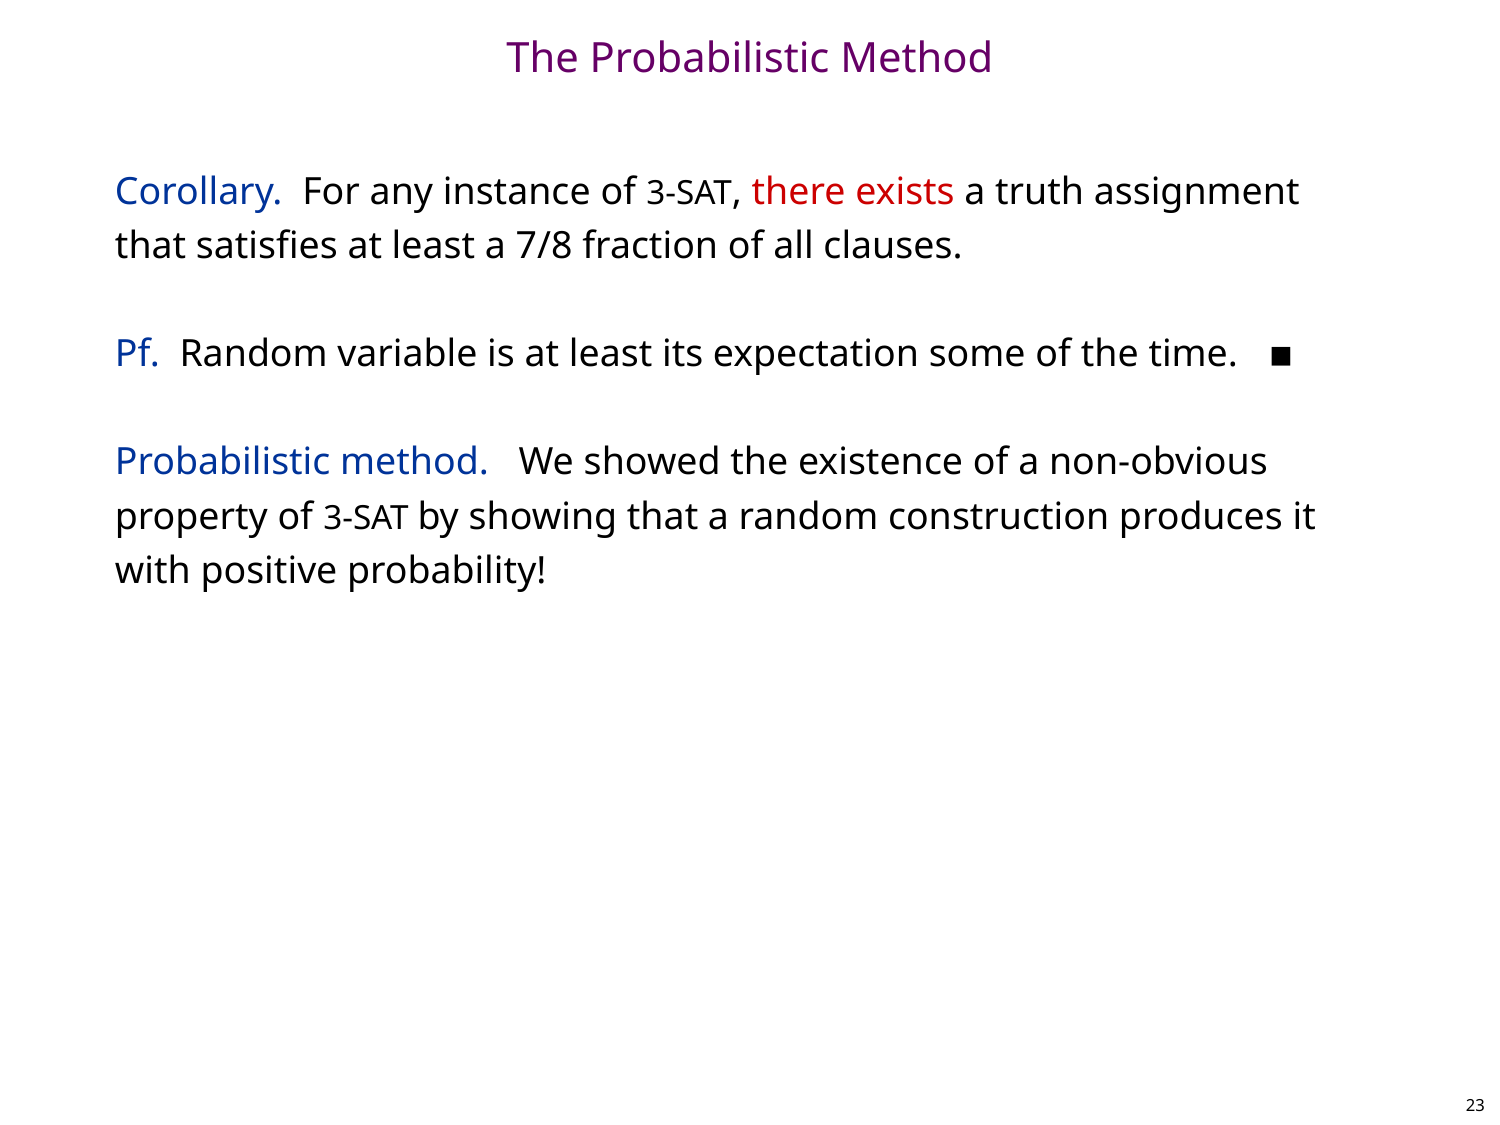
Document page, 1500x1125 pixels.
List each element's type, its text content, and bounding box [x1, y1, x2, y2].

slide_number 23 [1187, 1087, 1500, 1125]
title The Probabilistic Method [0, 24, 1500, 100]
list Corollary. For any instance of 3-SAT, there exists a truth assignment that satisfies at least a 7/8 fraction of all clauses. Pf. Random variable is at least its expectation some of the time. ▪ Probabilistic method. We showed the existence of a non-obvious property of 3-SAT by showing that a random construction produces it with positive probability! [99, 149, 1388, 1038]
